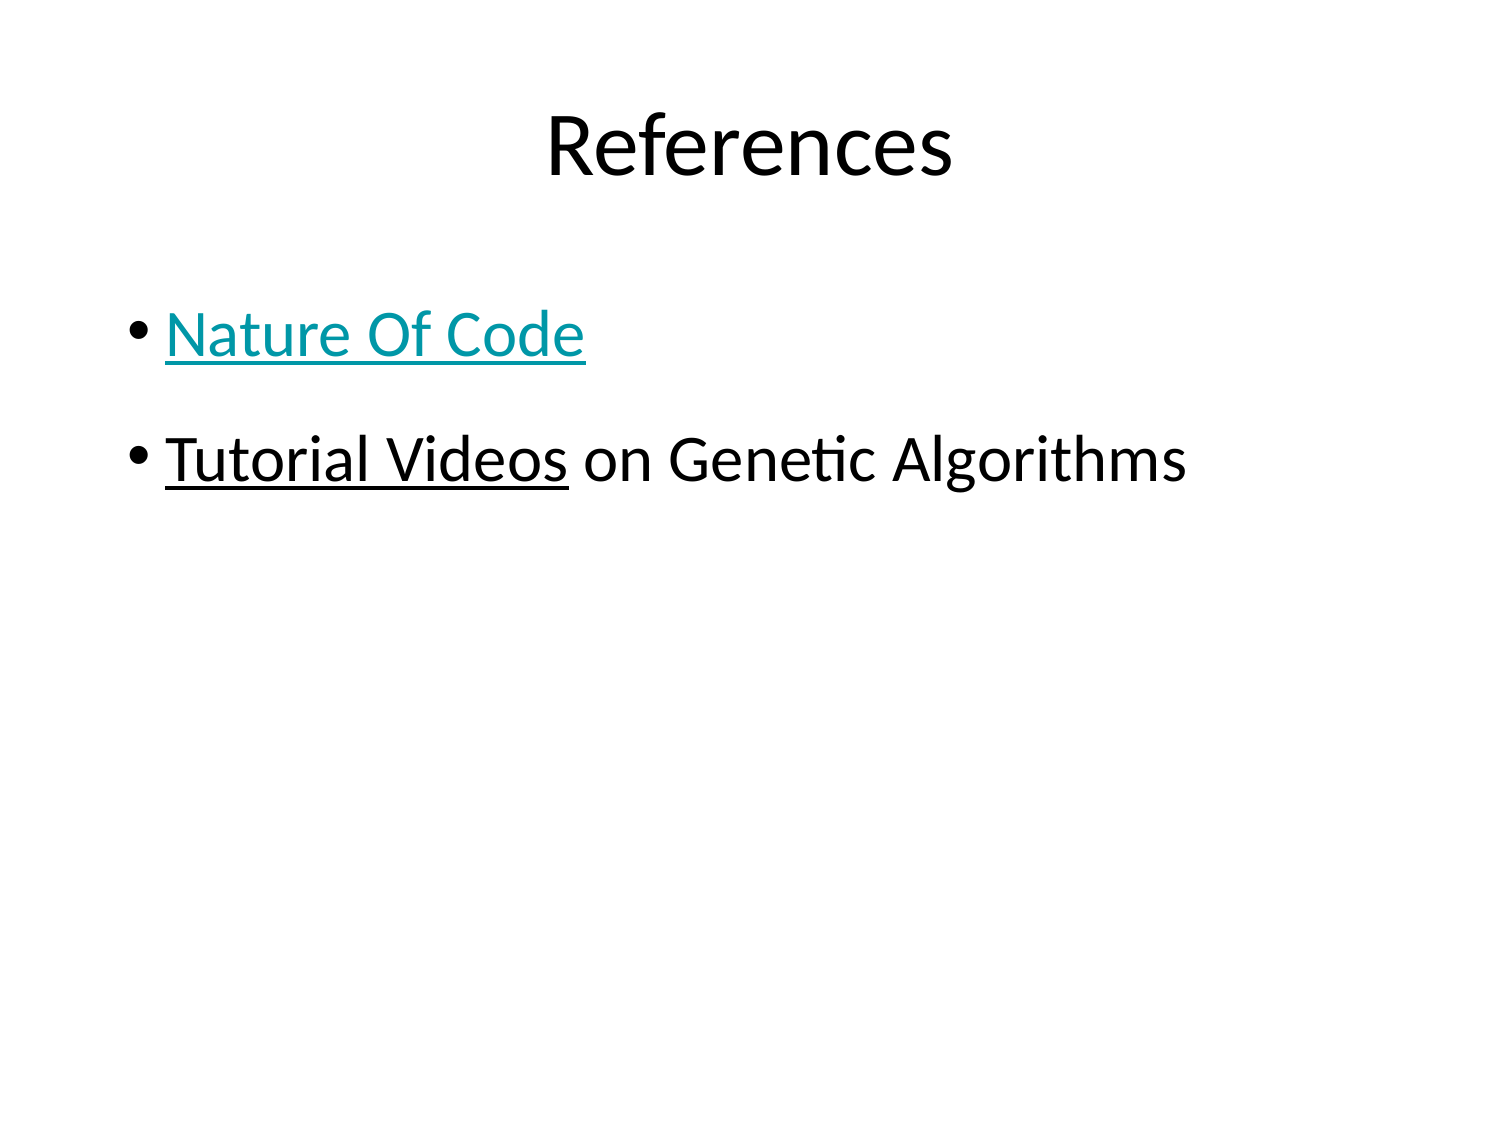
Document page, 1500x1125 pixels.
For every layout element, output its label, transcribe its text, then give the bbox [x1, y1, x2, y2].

title References [75, 45, 1425, 233]
list Nature Of Code Tutorial Videos on Genetic Algorithms [75, 262, 1425, 1005]
